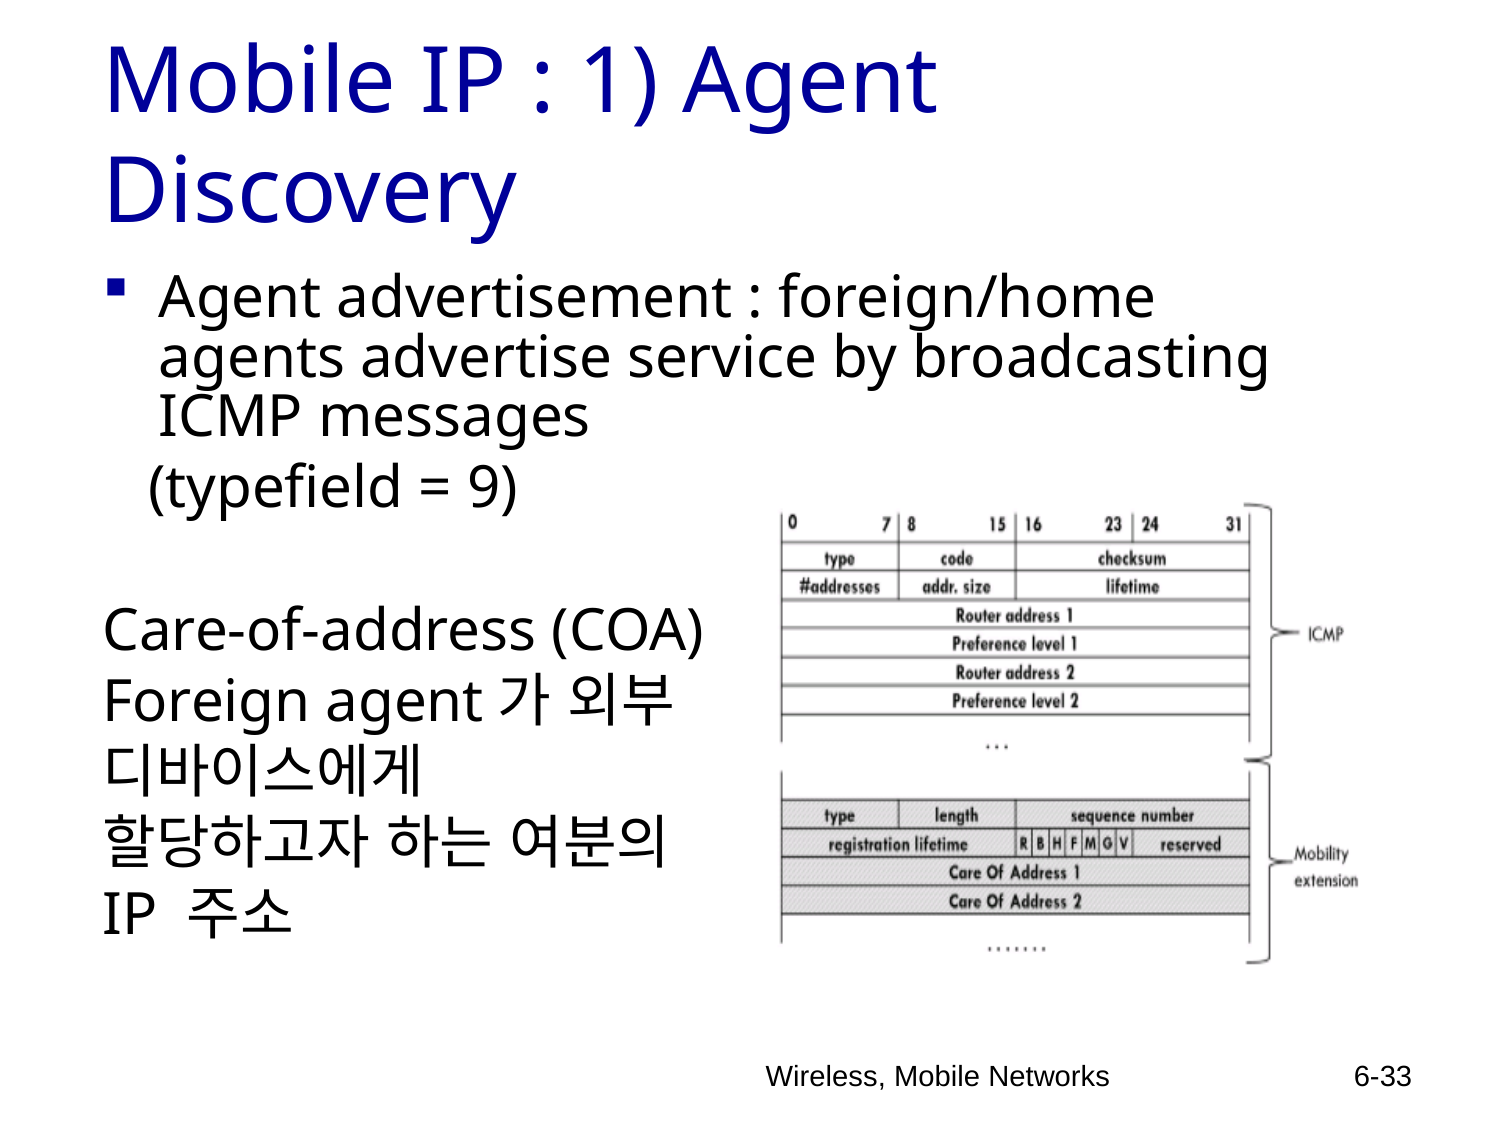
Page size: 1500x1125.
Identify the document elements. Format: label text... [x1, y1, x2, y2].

picture [749, 479, 1366, 967]
title Mobile IP : 1) Agent Discovery [87, 37, 1363, 225]
list Agent advertisement : foreign/home agents advertise service by broadcasting ICMP messages (typefield = 9) Care-of-address (COA) Foreign agent가 외부 디바이스에게 할당하고자 하는 여분의 IP 주소 [87, 262, 1363, 1025]
slide_number 6-33 [1339, 1050, 1450, 1125]
footer Wireless, Mobile Networks [750, 1050, 1339, 1103]
